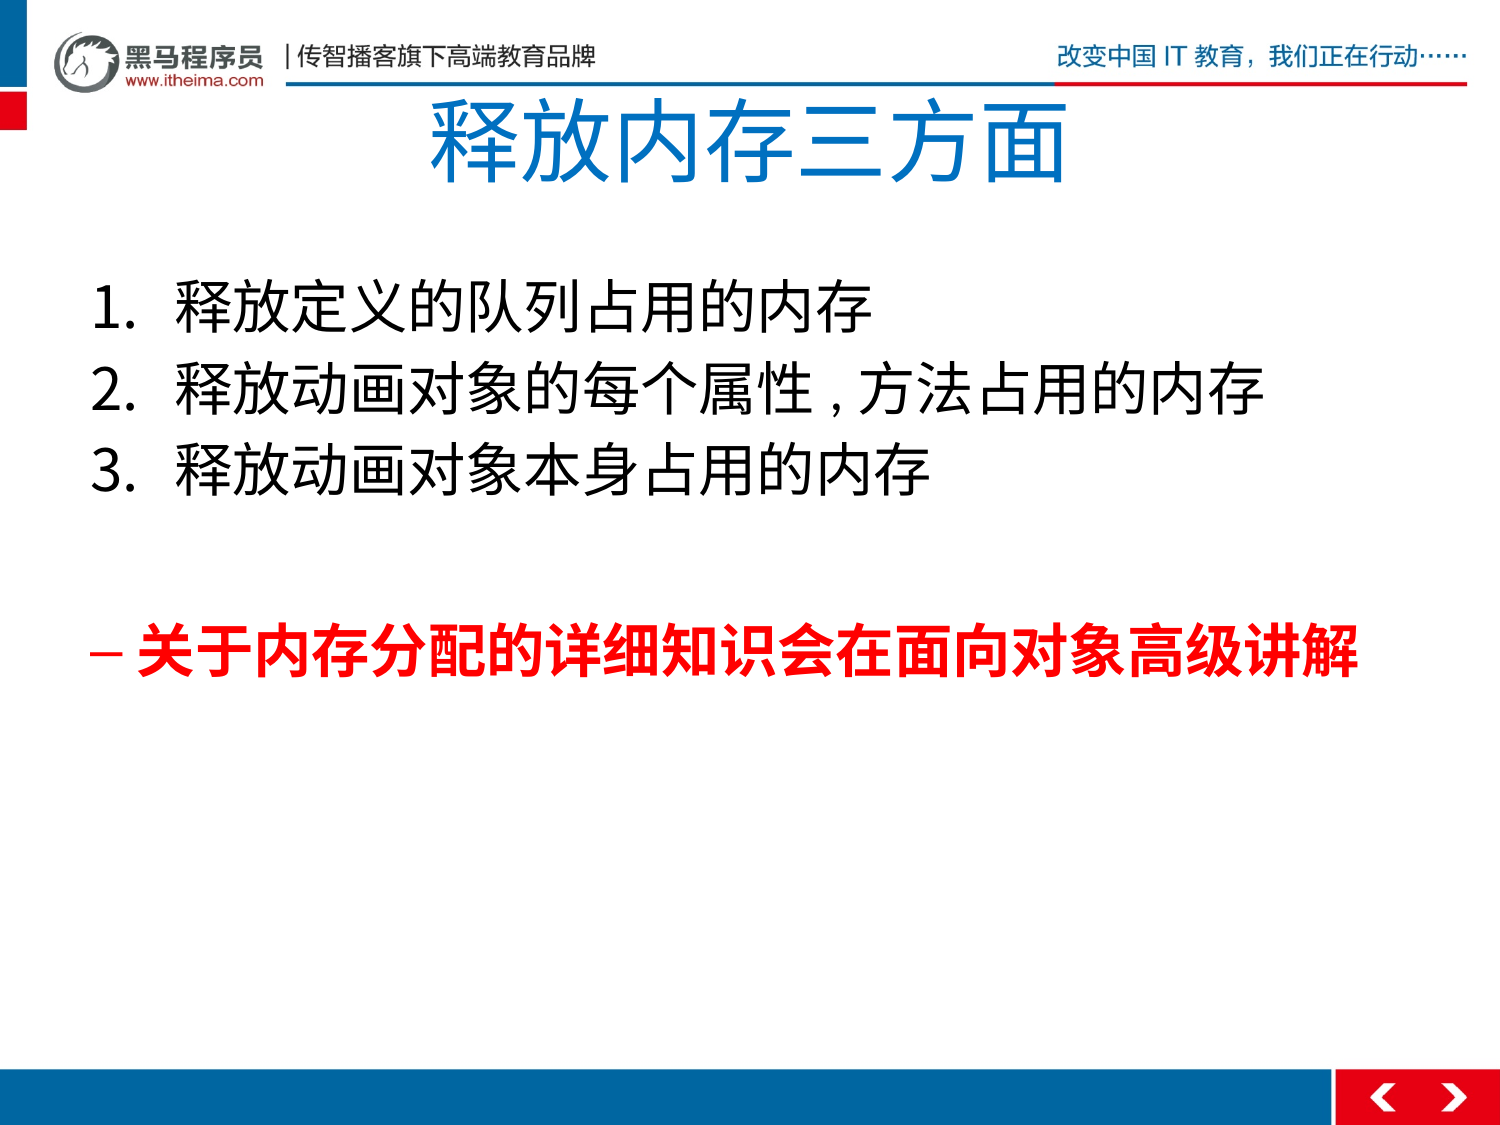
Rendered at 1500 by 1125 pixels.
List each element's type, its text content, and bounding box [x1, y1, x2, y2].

list 释放定义的队列占用的内存 释放动画对象的每个属性,方法占用的内存 释放动画对象本身占用的内存 关于内存分配的详细知识会在面向对象高级讲解 [0, 262, 1425, 1005]
picture [0, 0, 1500, 1125]
title 释放内存三方面 [75, 45, 1425, 233]
